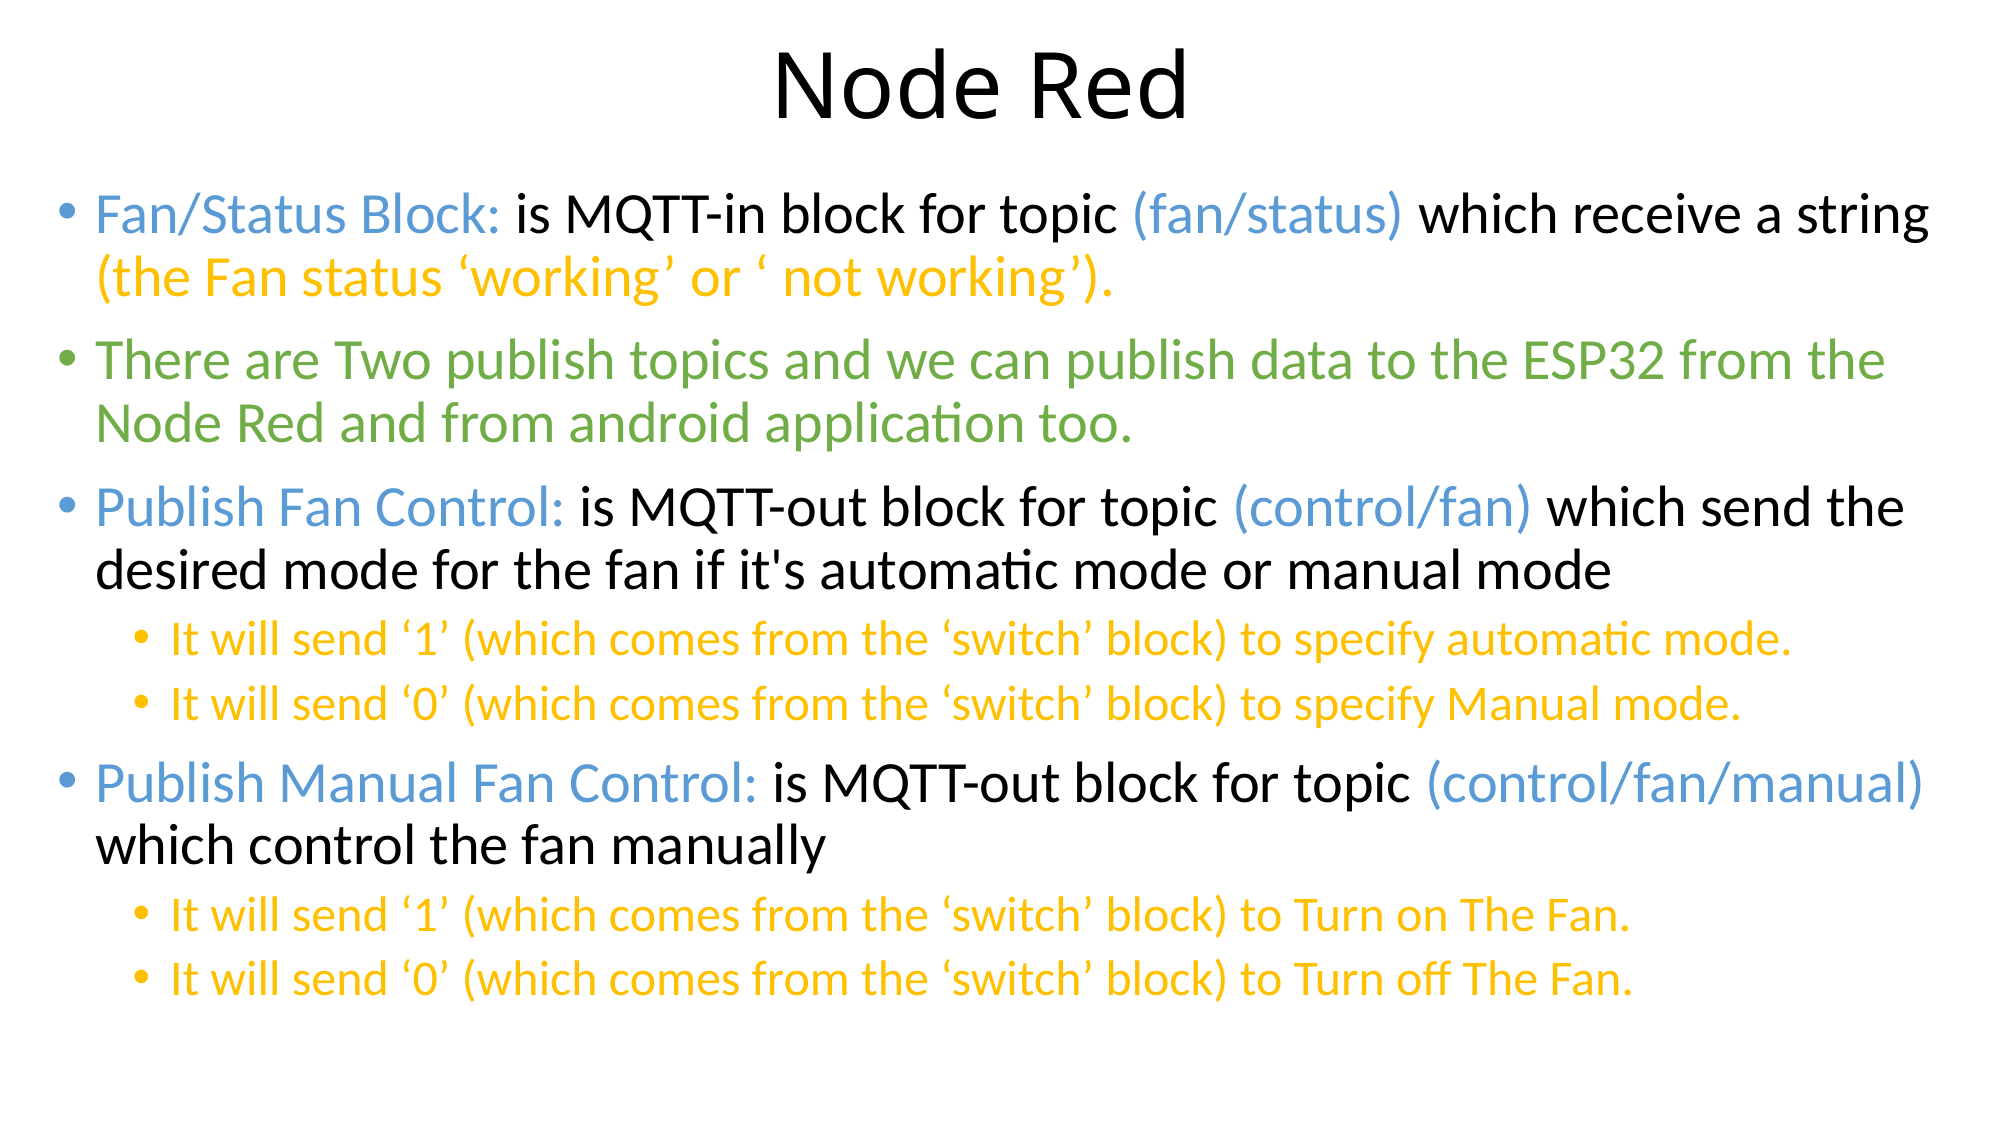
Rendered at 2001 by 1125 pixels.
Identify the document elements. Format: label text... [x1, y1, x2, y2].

title Node Red [42, 3, 1958, 175]
list Fan/Status Block: is MQTT-in block for topic (fan/status) which receive a string (the Fan status ‘working’ or ‘ not working’). There are Two publish topics and we can publish data to the ESP32 from the Node Red and from android application too. Publish Fan Control: is MQTT-out block for topic (control/fan) which send the desired mode for the fan if it's automatic mode or manual mode It will send ‘1’ (which comes from the ‘switch’ block) to specify automatic mode. It will send ‘0’ (which comes from the ‘switch’ block) to specify Manual mode. Publish Manual Fan Control: is MQTT-out block for topic (control/fan/manual) which control the fan manually It will send ‘1’ (which comes from the ‘switch’ block) to Turn on The Fan. It will send ‘0’ (which comes from the ‘switch’ block) to Turn off The Fan. [42, 175, 1958, 1080]
